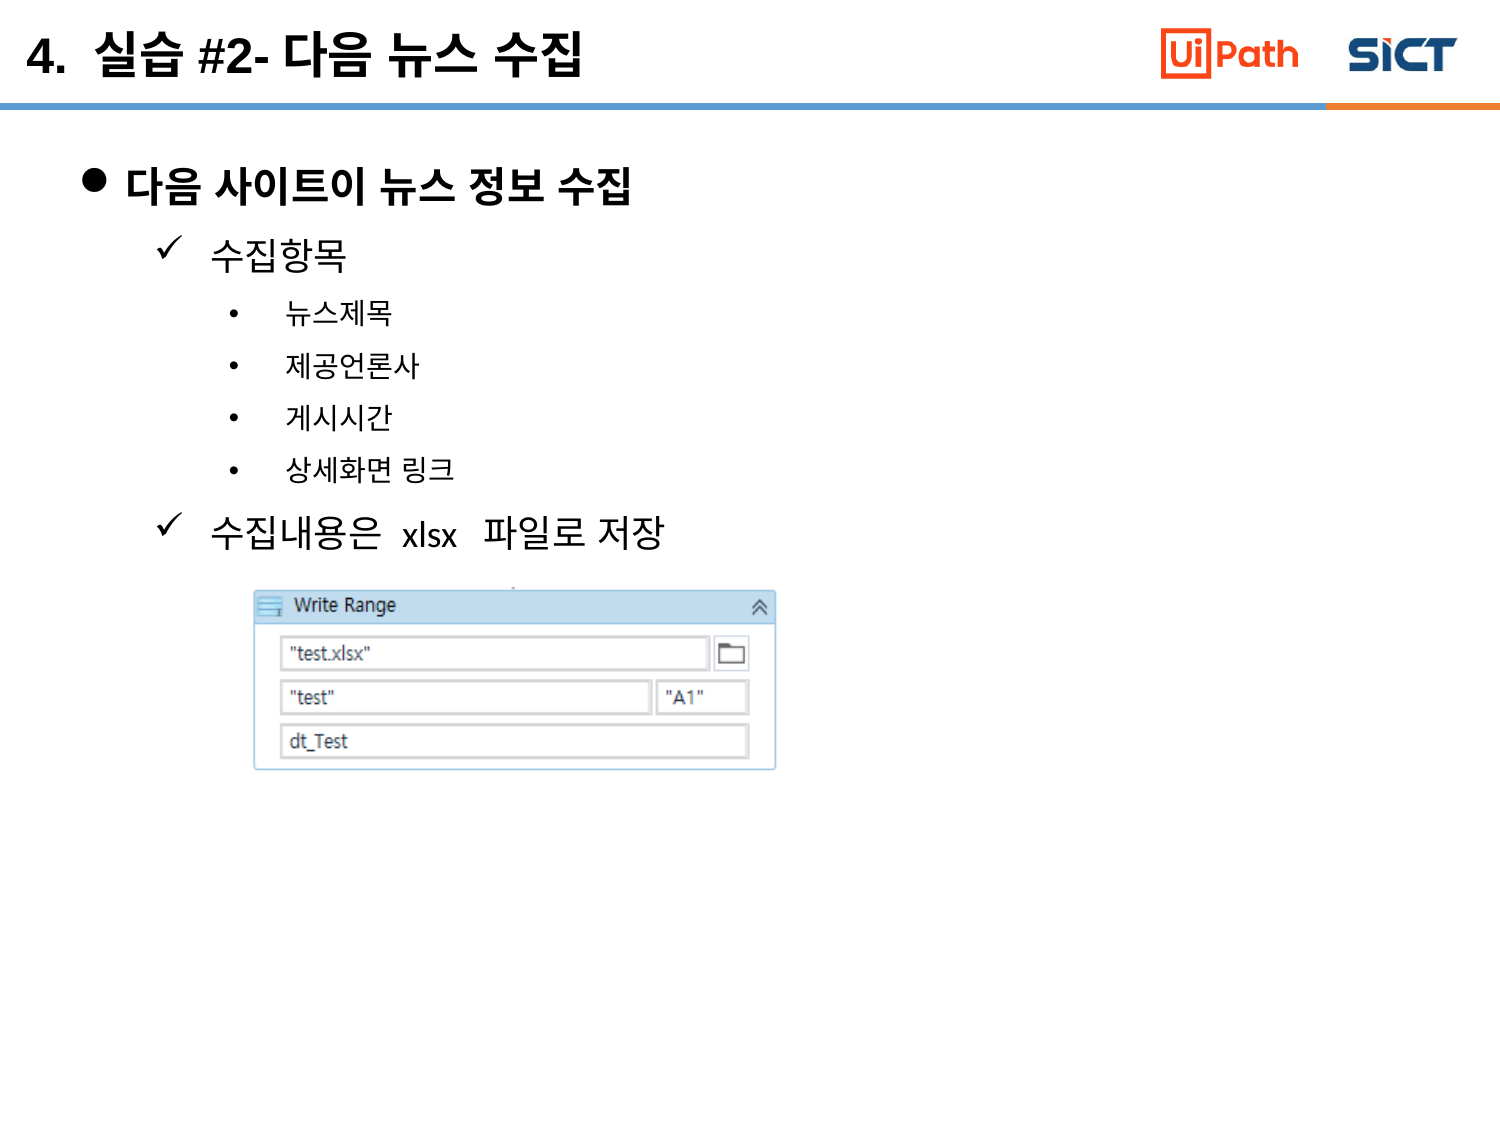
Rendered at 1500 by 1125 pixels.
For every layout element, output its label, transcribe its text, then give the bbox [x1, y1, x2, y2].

picture [1279, 25, 1300, 81]
text_box 4. 실습#2-다음 뉴스 수집 [11, 15, 1279, 91]
text_box 다음 사이트이 뉴스 정보 수집 수집항목 뉴스제목 제공언론사 게시시간 상세화면 링크 수집내용은 xlsx 파일로 저장 [64, 128, 1450, 563]
picture [249, 587, 778, 772]
picture [1346, 34, 1459, 75]
